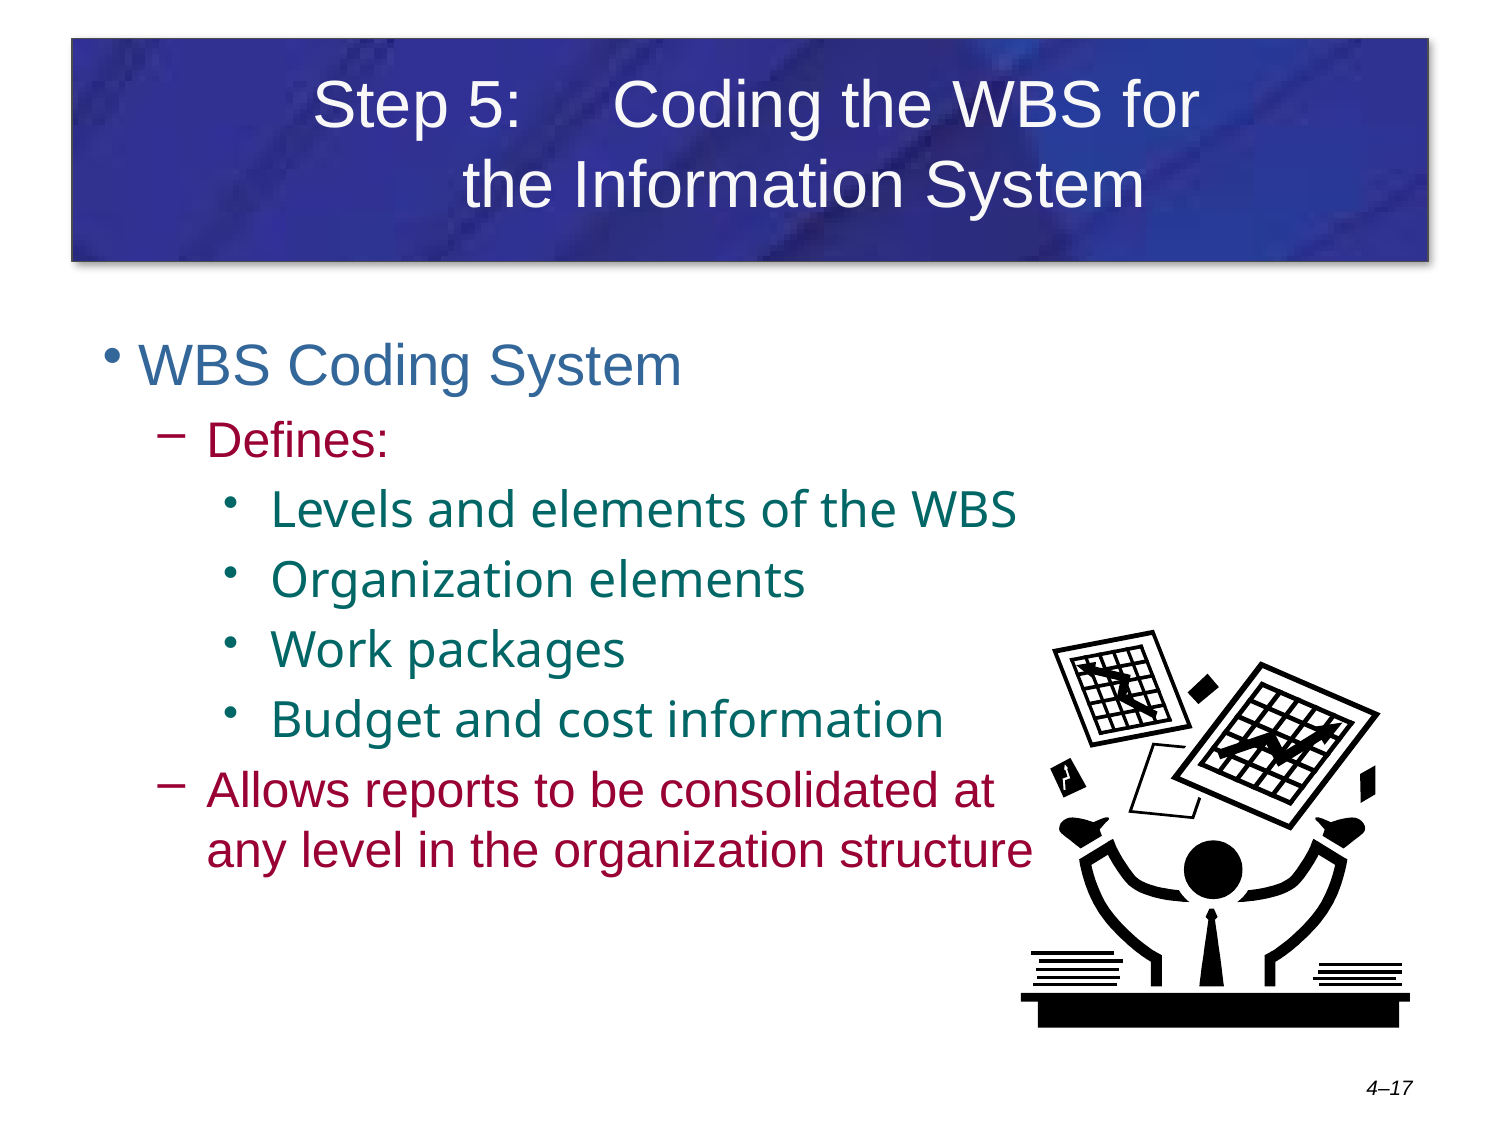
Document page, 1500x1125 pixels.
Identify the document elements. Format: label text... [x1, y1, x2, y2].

slide_number 4–17 [1065, 1074, 1413, 1100]
list WBS Coding System Defines: Levels and elements of the WBS Organization elements Work packages Budget and cost information Allows reports to be consolidated at any level in the organization structure [87, 320, 1080, 1028]
picture [1020, 629, 1410, 1028]
title Step 5: Coding the WBS for the Information System [71, 38, 1429, 262]
